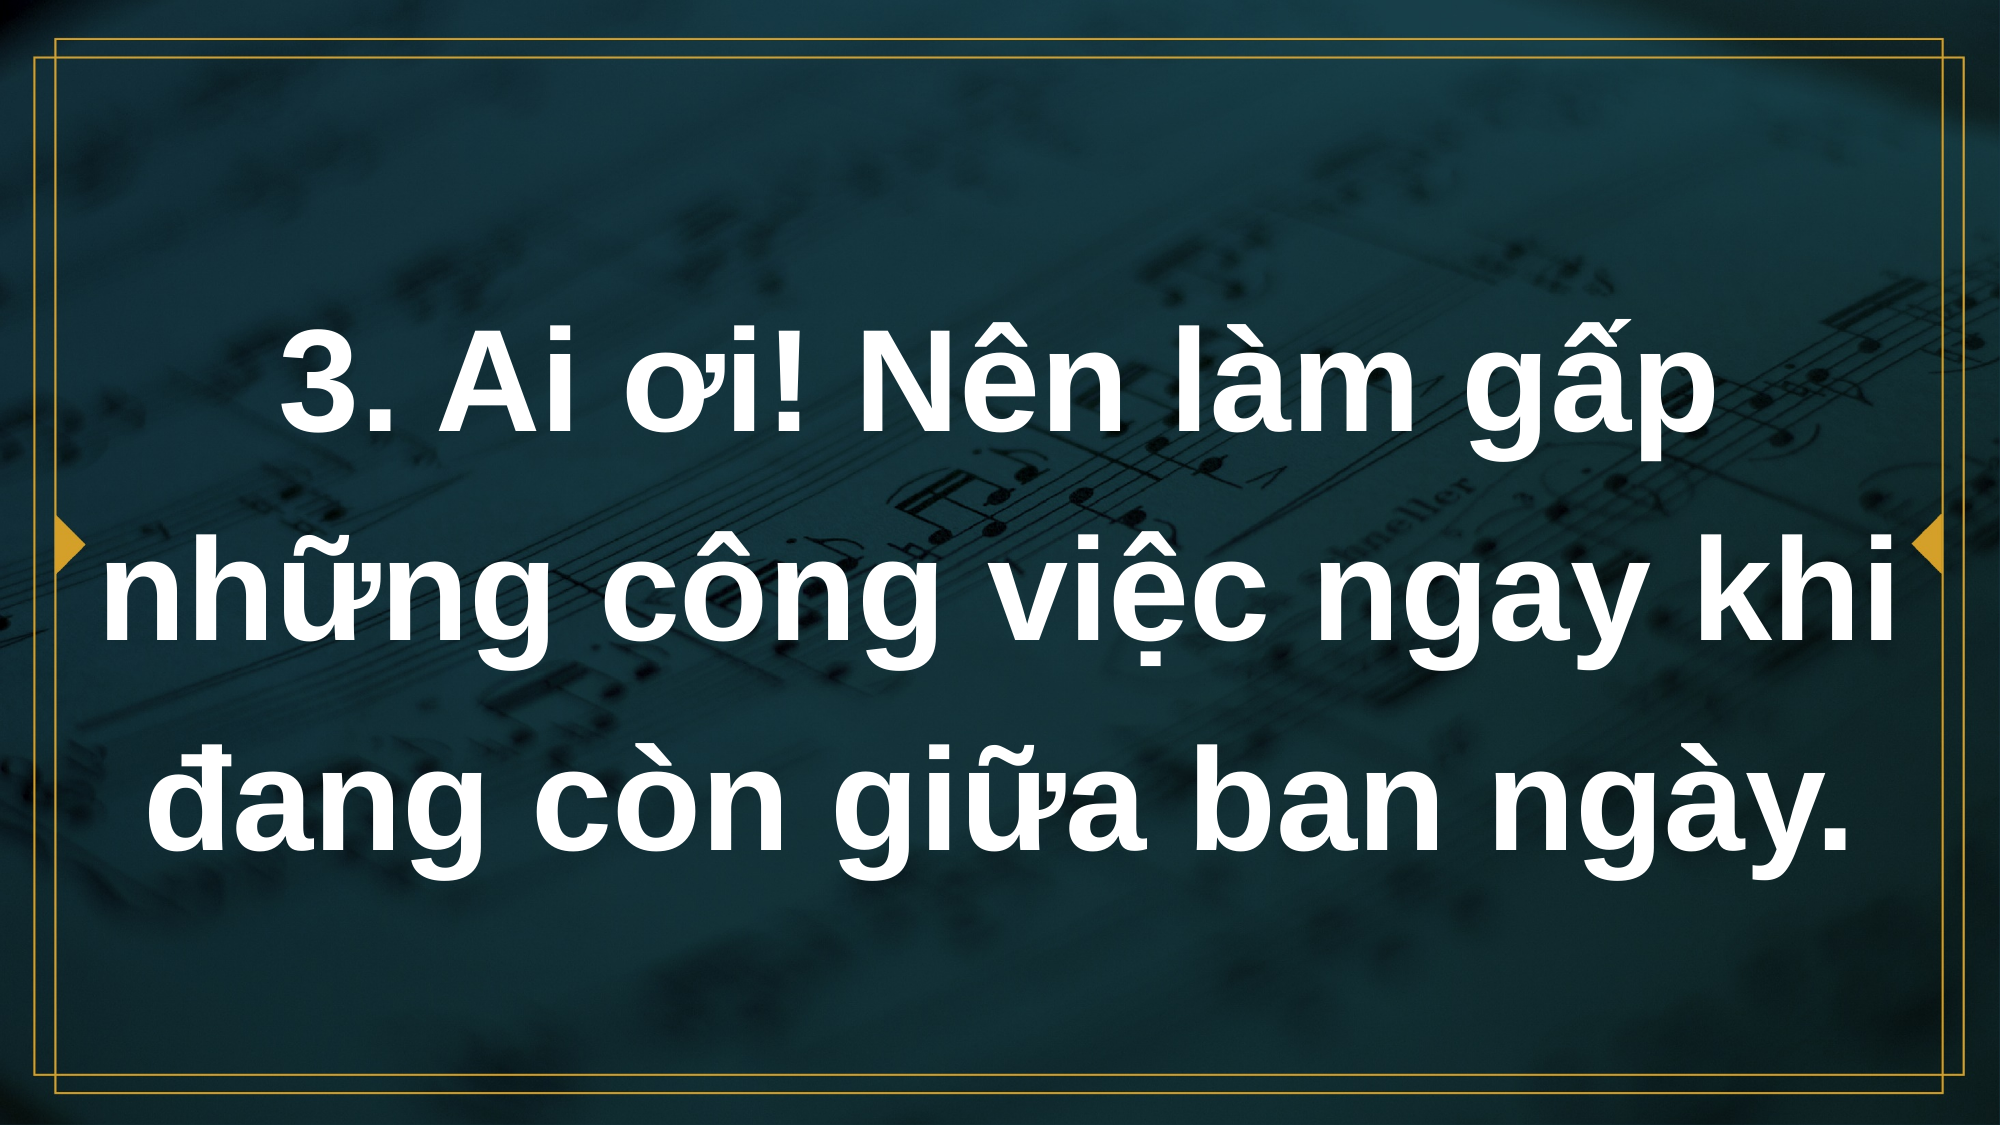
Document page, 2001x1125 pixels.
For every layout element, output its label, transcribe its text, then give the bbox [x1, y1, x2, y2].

picture [0, 0, 2000, 1125]
title 3. Ai ơi! Nên làm gấp những công việc ngay khi đang còn giữa ban ngày. [55, 53, 1945, 1077]
